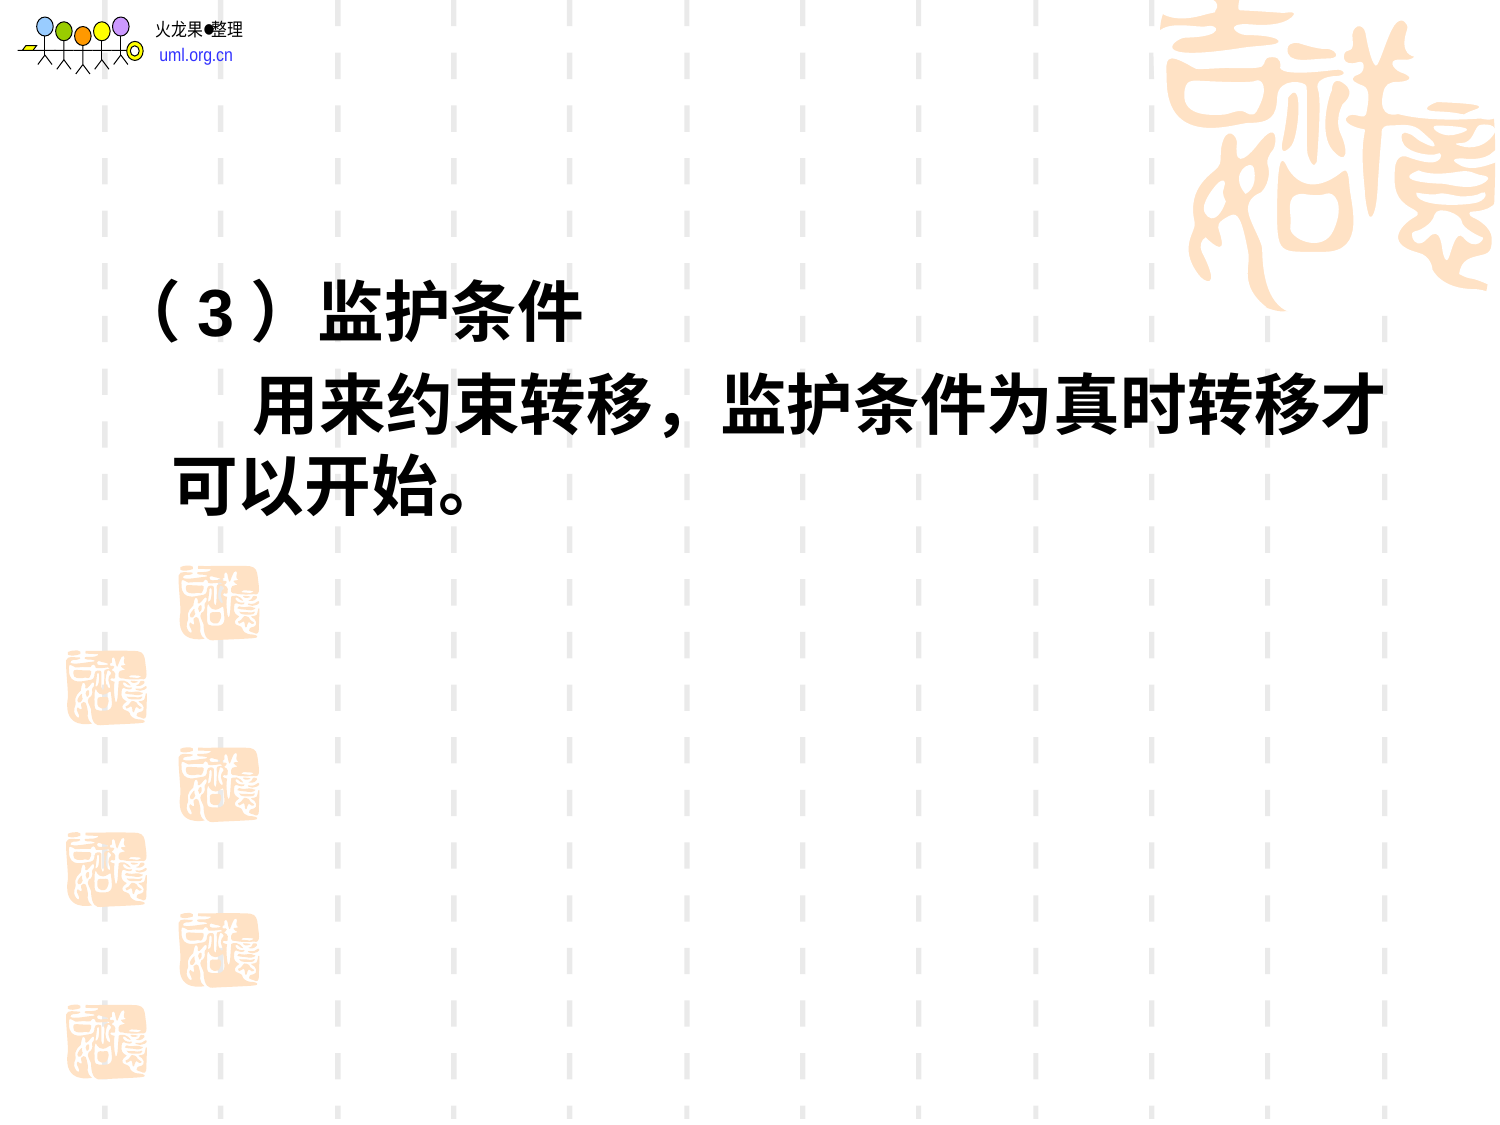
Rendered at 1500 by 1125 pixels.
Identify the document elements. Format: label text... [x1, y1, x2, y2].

list （3）监护条件 用来约束转移，监护条件为真时转移才可以开始。 [99, 262, 1438, 1001]
